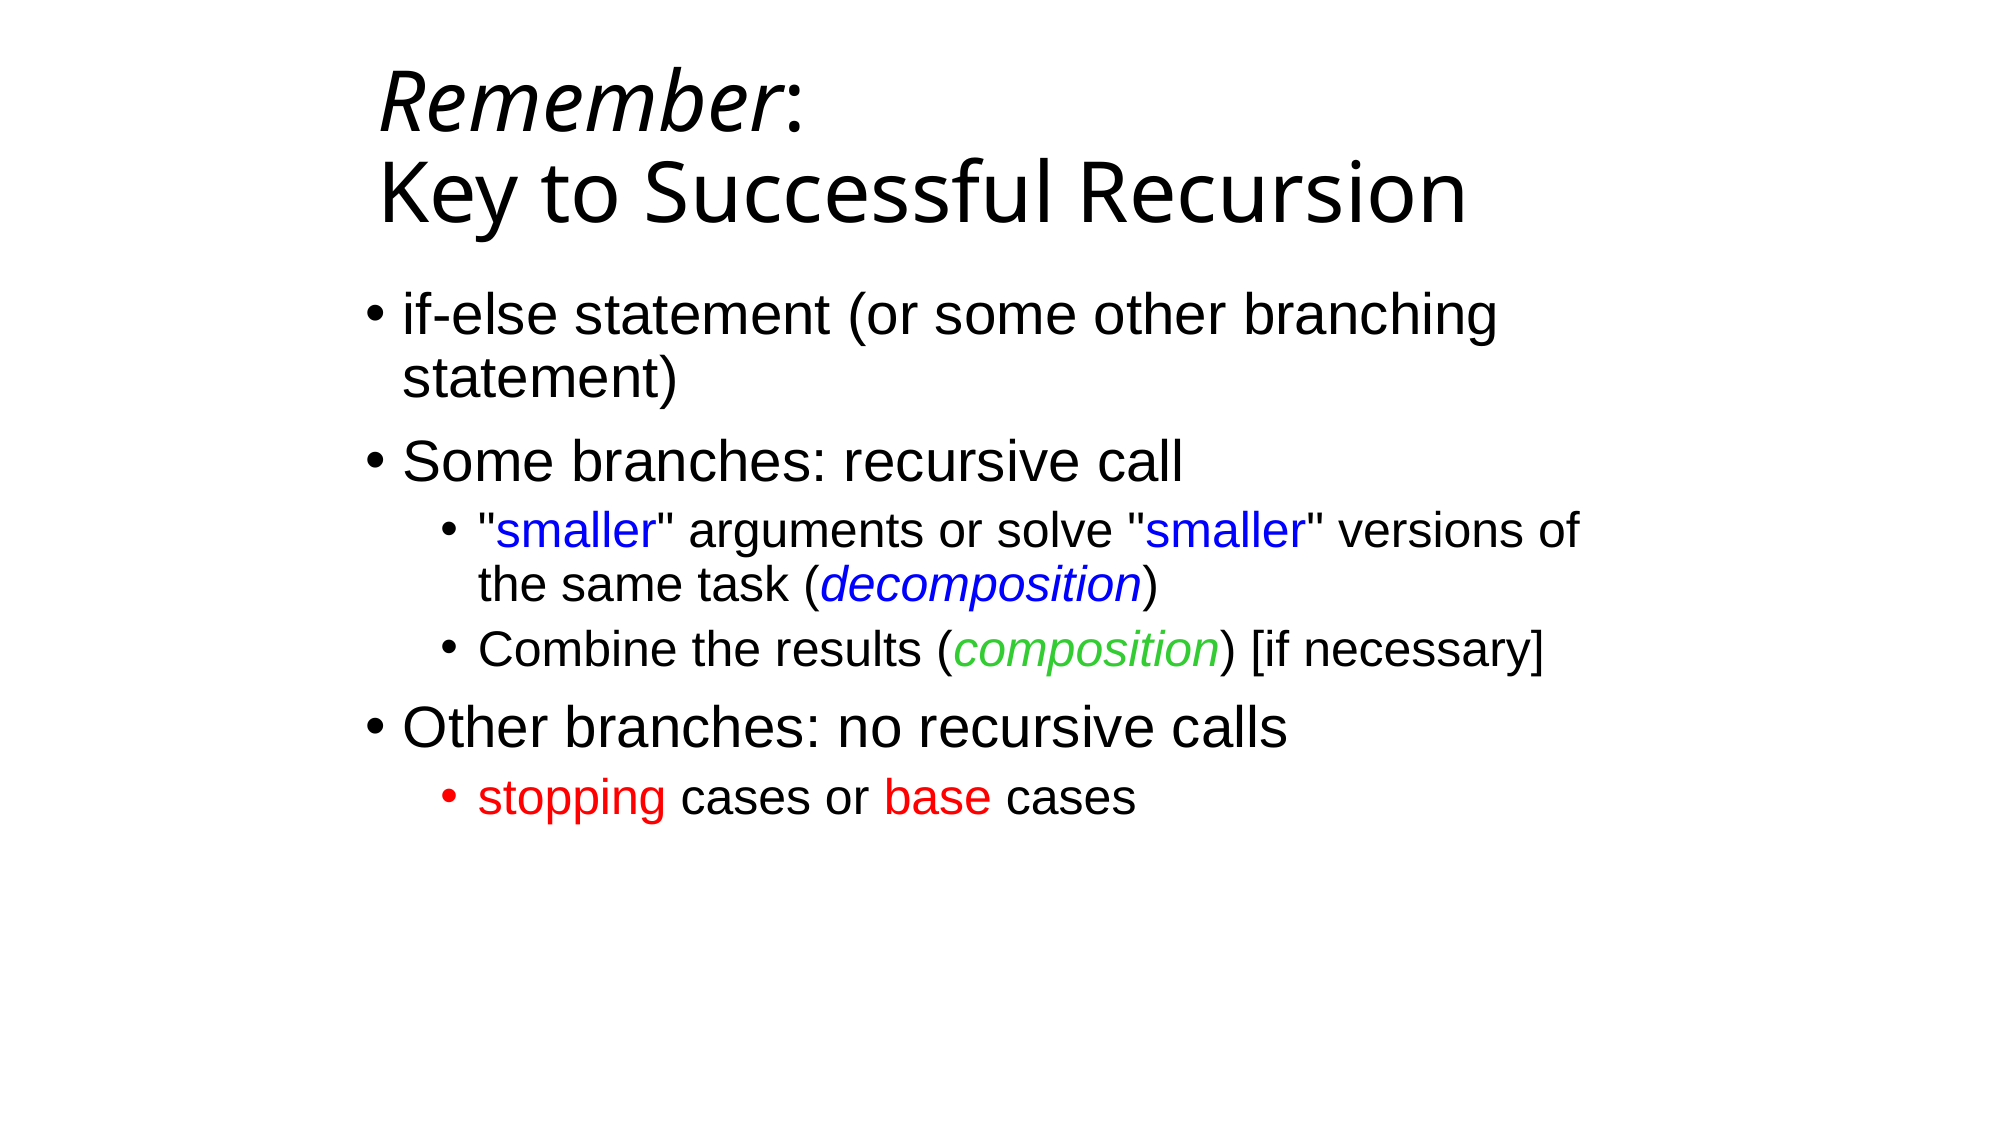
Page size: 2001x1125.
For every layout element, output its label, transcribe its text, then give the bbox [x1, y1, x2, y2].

title Remember: Key to Successful Recursion [362, 50, 1638, 249]
list if-else statement (or some other branching statement) Some branches: recursive call "smaller" arguments or solve "smaller" versions of the same task (decomposition) Combine the results (composition) [if necessary] Other branches: no recursive calls stopping cases or base cases [350, 276, 1629, 1026]
